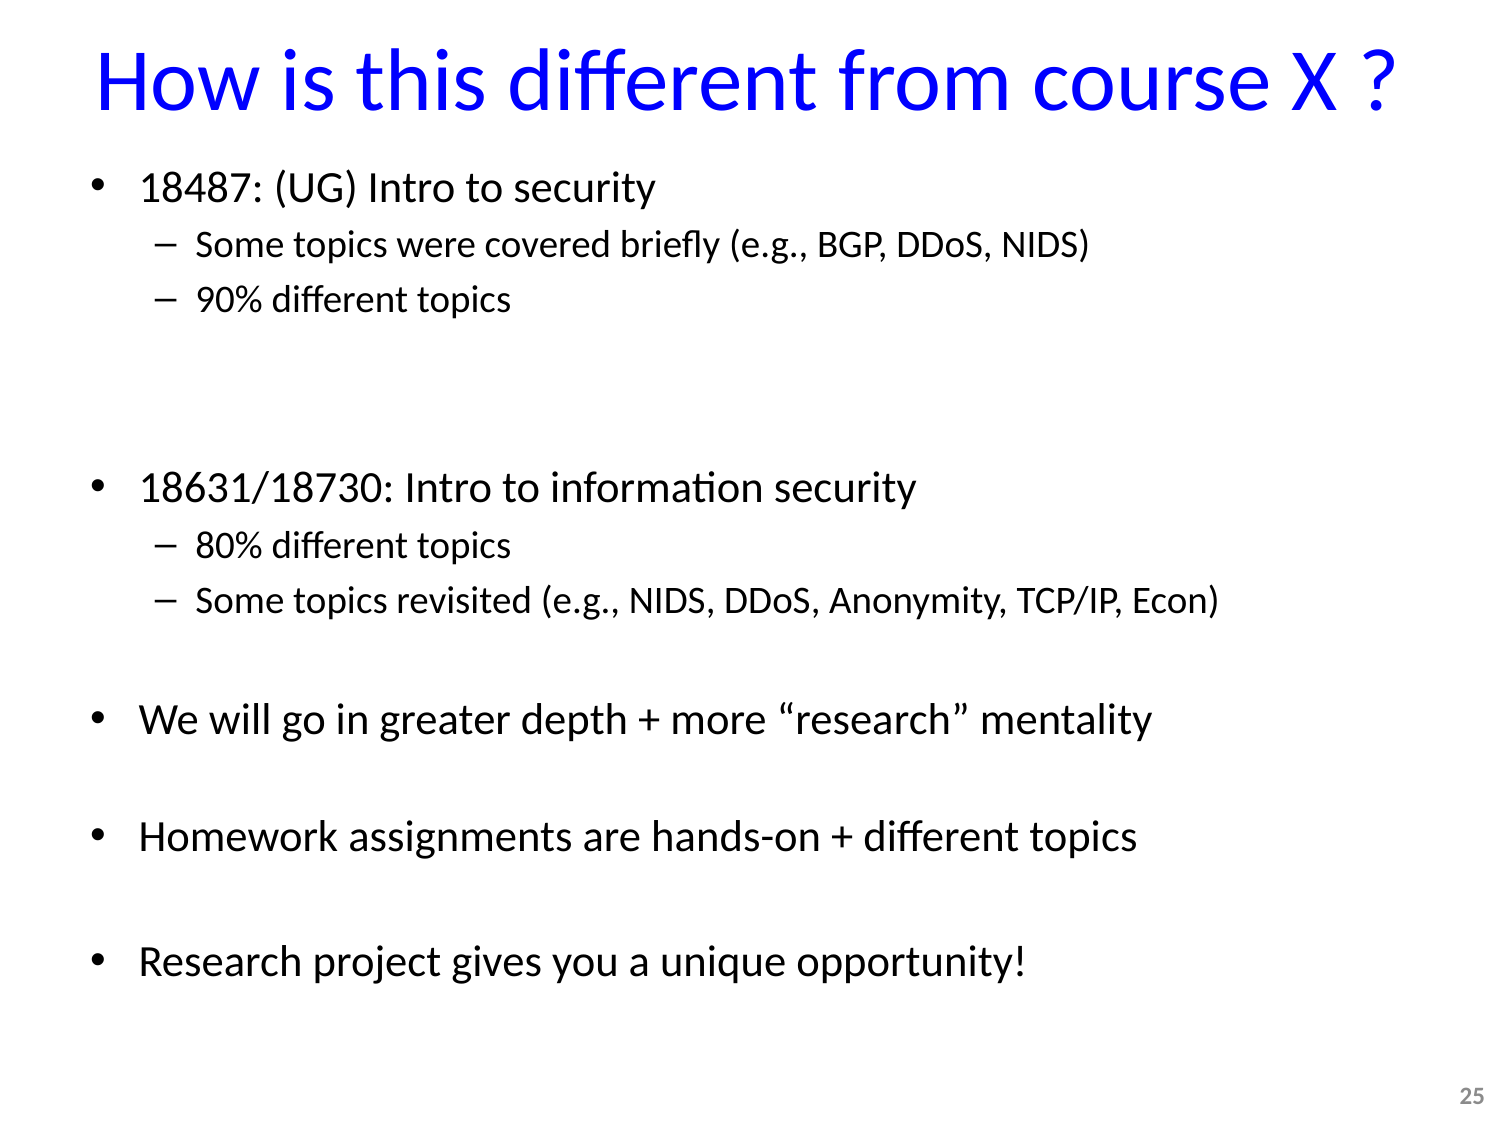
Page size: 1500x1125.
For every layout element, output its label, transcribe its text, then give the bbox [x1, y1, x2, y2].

slide_number 25 [1397, 1065, 1500, 1125]
title How is this different from course X ? [75, 0, 1425, 149]
list 18487: (UG) Intro to security Some topics were covered briefly (e.g., BGP, DDoS, NIDS) 90% different topics 18631/18730: Intro to information security 80% different topics Some topics revisited (e.g., NIDS, DDoS, Anonymity, TCP/IP, Econ) We will go in greater depth + more “research” mentality Homework assignments are hands-on + different topics Research project gives you a unique opportunity! [75, 149, 1500, 1005]
